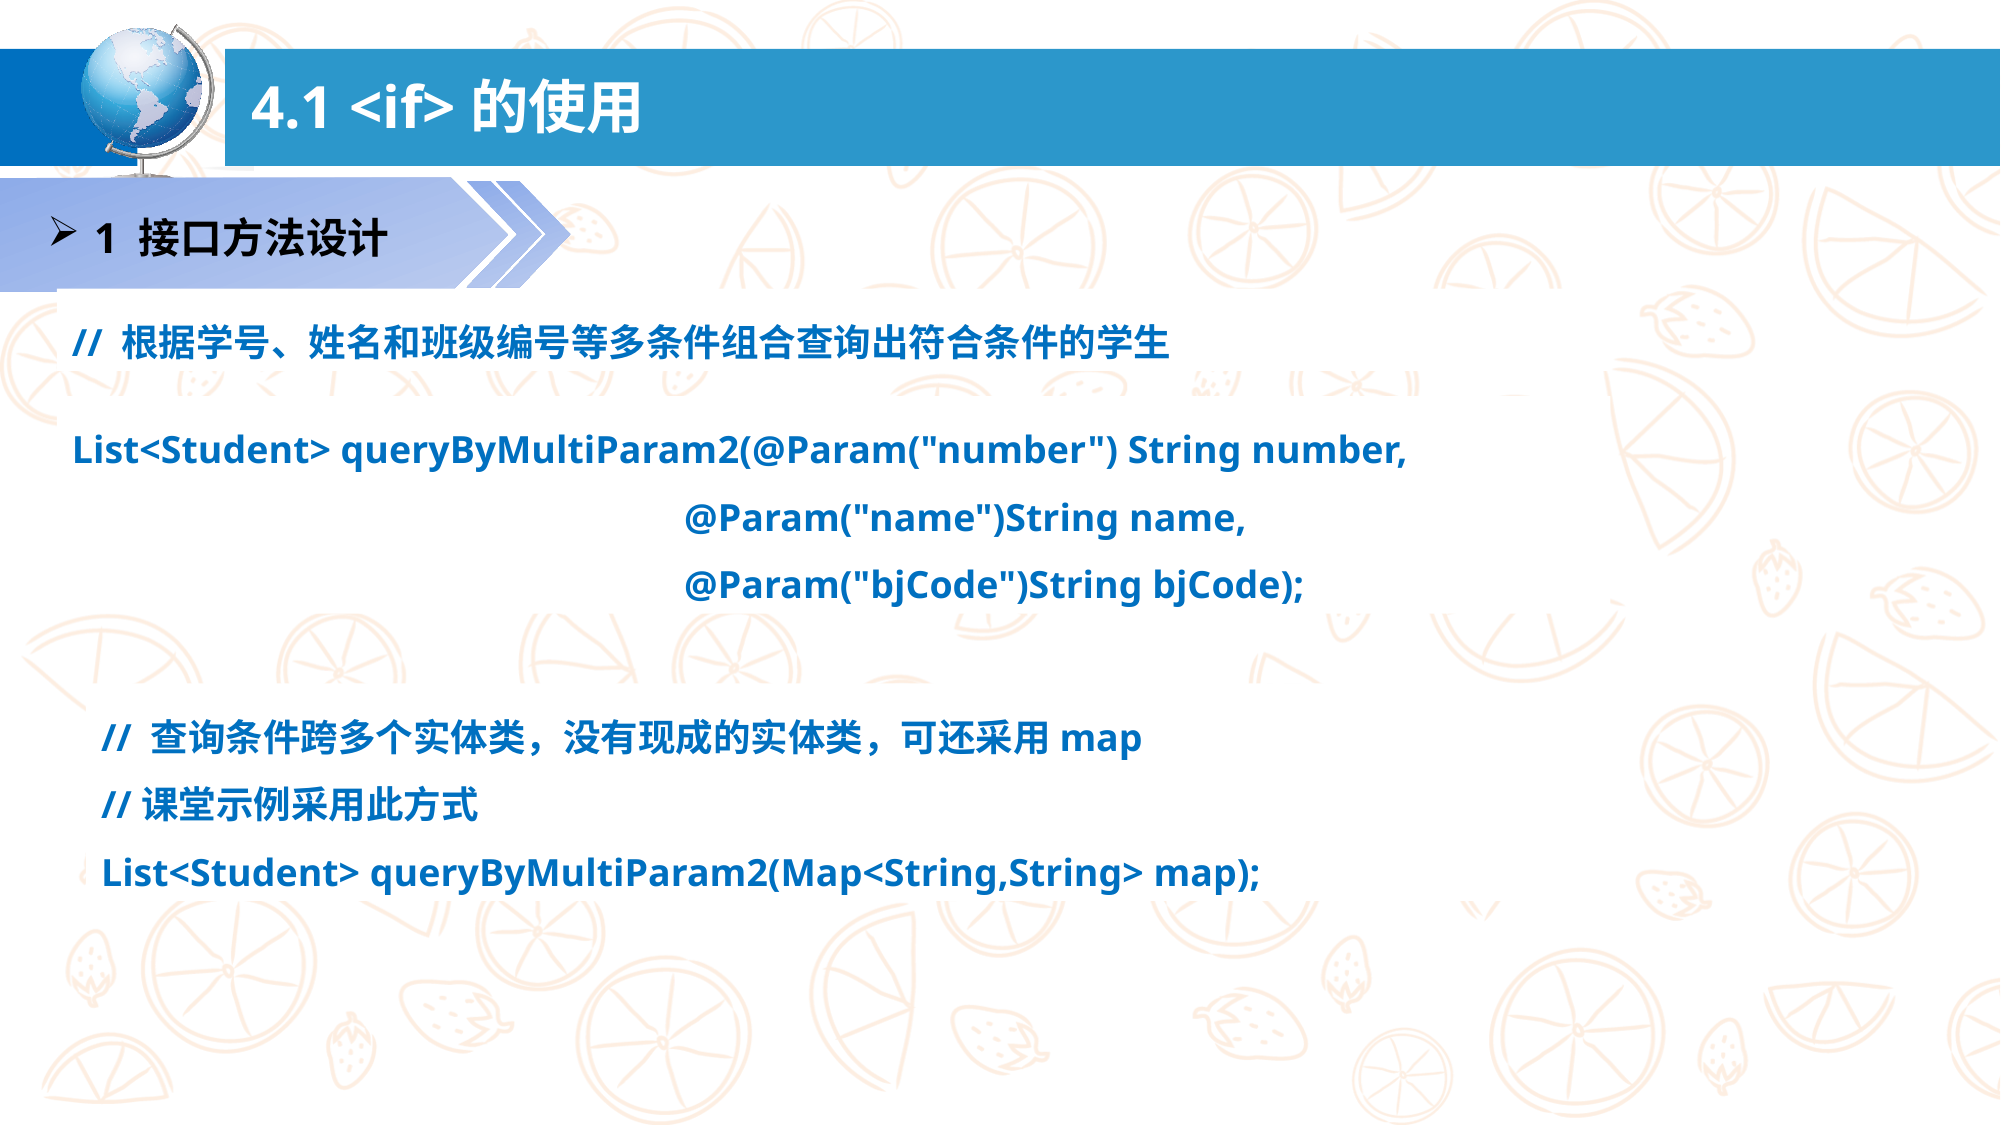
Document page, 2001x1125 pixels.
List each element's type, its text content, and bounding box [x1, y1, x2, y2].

text_box // 查询条件跨多个实体类，没有现成的实体类，可还采用map //课堂示例采用此方式 List<Student> queryByMultiParam2(Map<String,String> map); [85, 683, 1611, 901]
title 4.1 <if>的使用 [236, 57, 1961, 161]
text_box List<Student> queryByMultiParam2(@Param("number") String number, @Param("name")String name, @Param("bjCode")String bjCode); [56, 396, 1611, 614]
text_box // 根据学号、姓名和班级编号等多条件组合查询出符合条件的学生 [56, 288, 1611, 371]
picture [0, 0, 2001, 1125]
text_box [0, 177, 571, 292]
